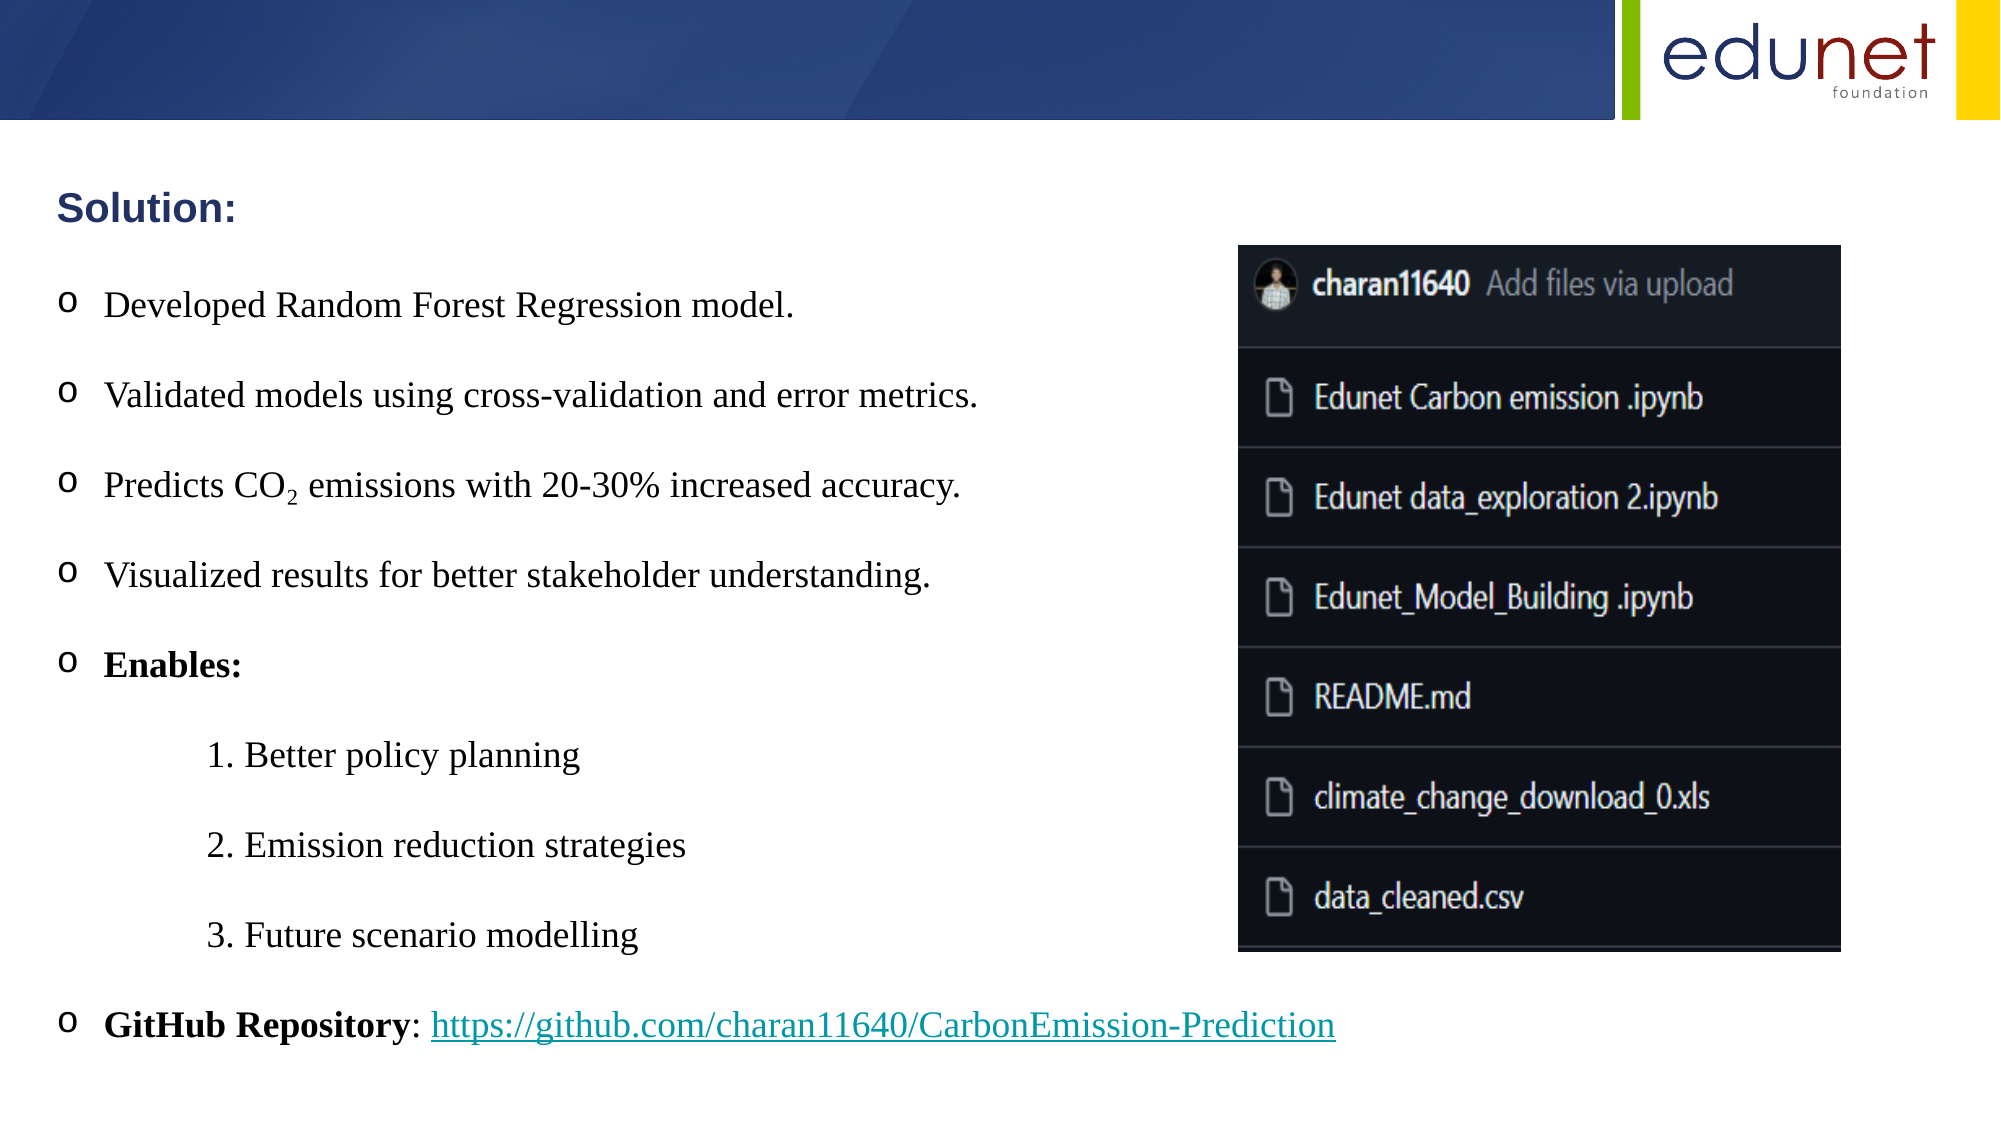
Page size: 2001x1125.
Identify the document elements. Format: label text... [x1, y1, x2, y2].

picture [1237, 245, 1841, 953]
picture [1652, 12, 1948, 108]
text_box Solution: Developed Random Forest Regression model. Validated models using cross-validation and error metrics. Predicts CO₂ emissions with 20-30% increased accuracy. Visualized results for better stakeholder understanding. Enables: 1. Better policy planning 2. Emission reduction strategies 3. Future scenario modelling GitHub Repository: https://github.com/charan11640/CarbonEmission-Prediction [41, 172, 1425, 1053]
